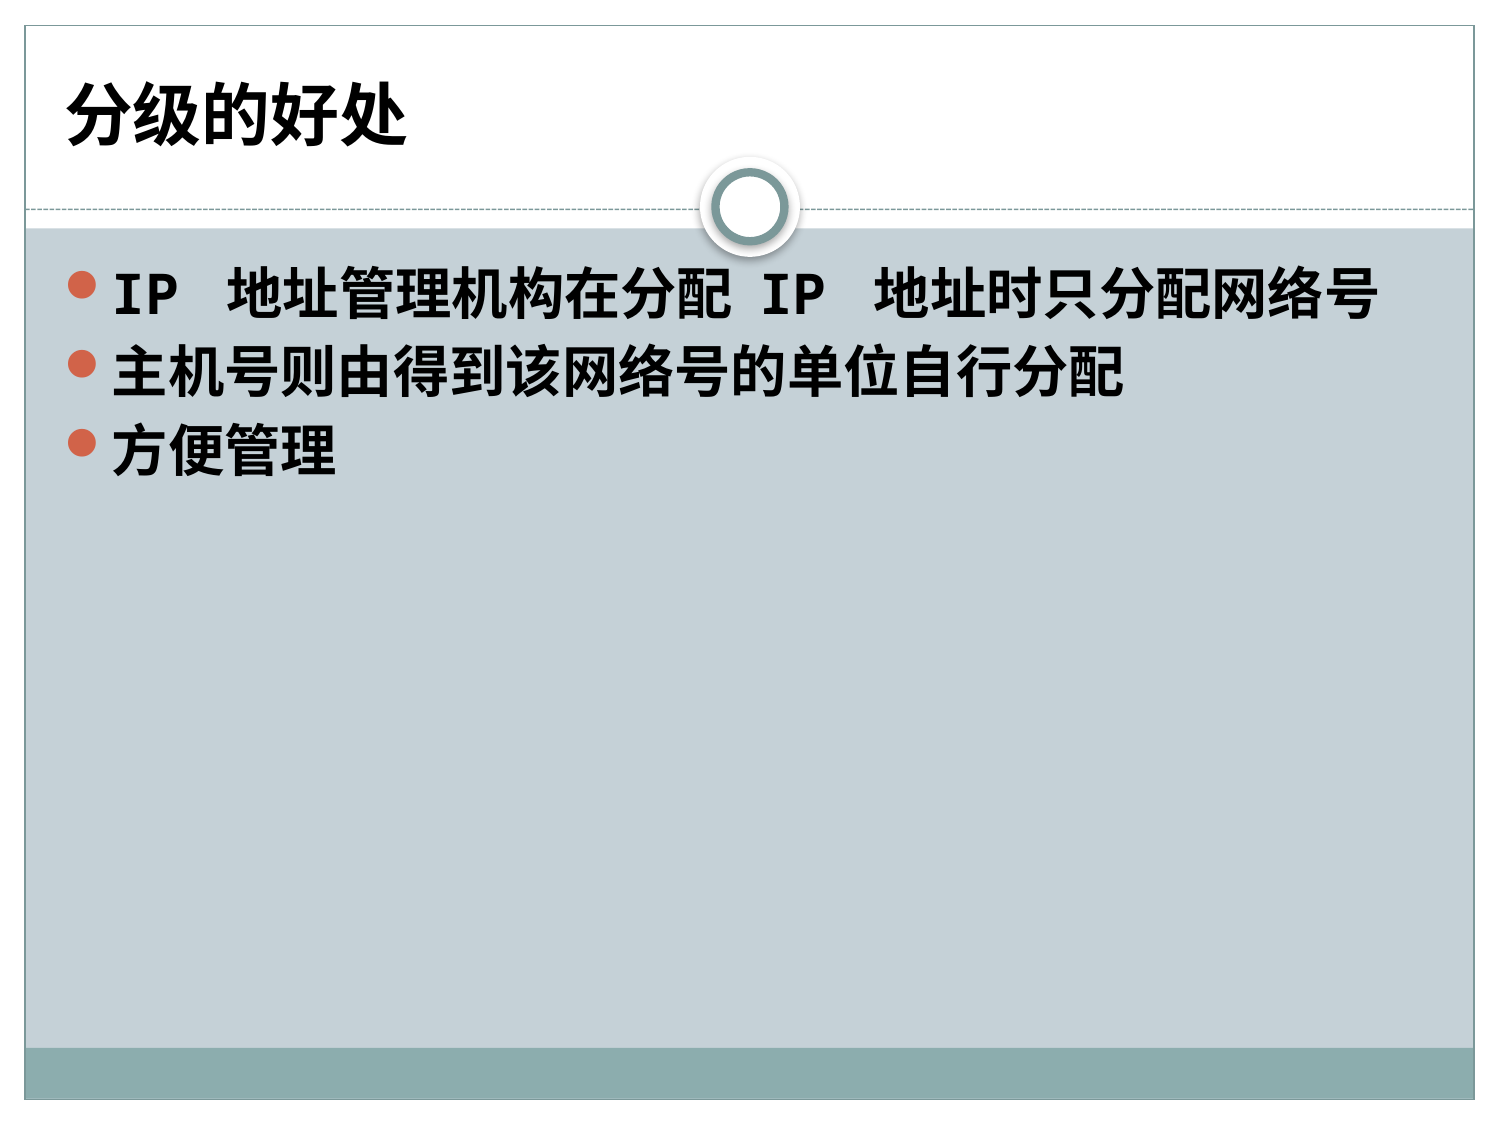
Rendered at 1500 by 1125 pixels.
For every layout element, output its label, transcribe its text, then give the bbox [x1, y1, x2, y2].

title 分级的好处 [49, 37, 1450, 162]
list IP 地址管理机构在分配 IP 地址时只分配网络号 主机号则由得到该网络号的单位自行分配 方便管理 [49, 250, 1445, 1001]
